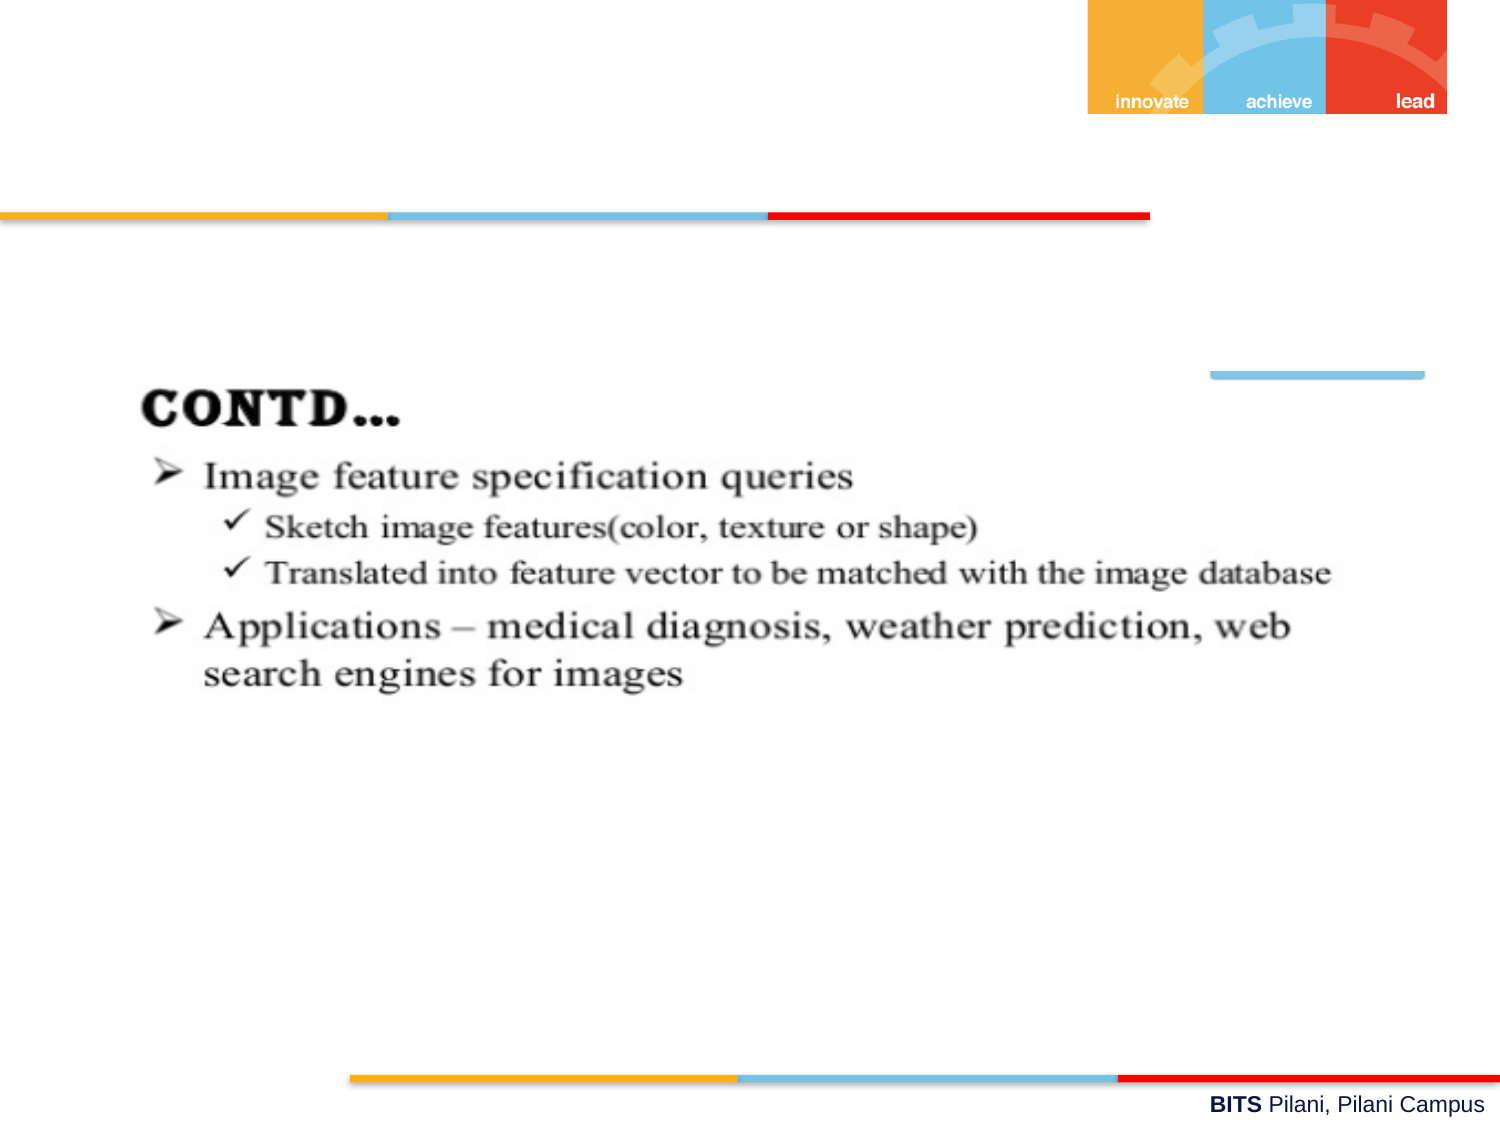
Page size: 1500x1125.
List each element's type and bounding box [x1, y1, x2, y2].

picture [116, 371, 1430, 703]
picture [1087, 0, 1448, 114]
